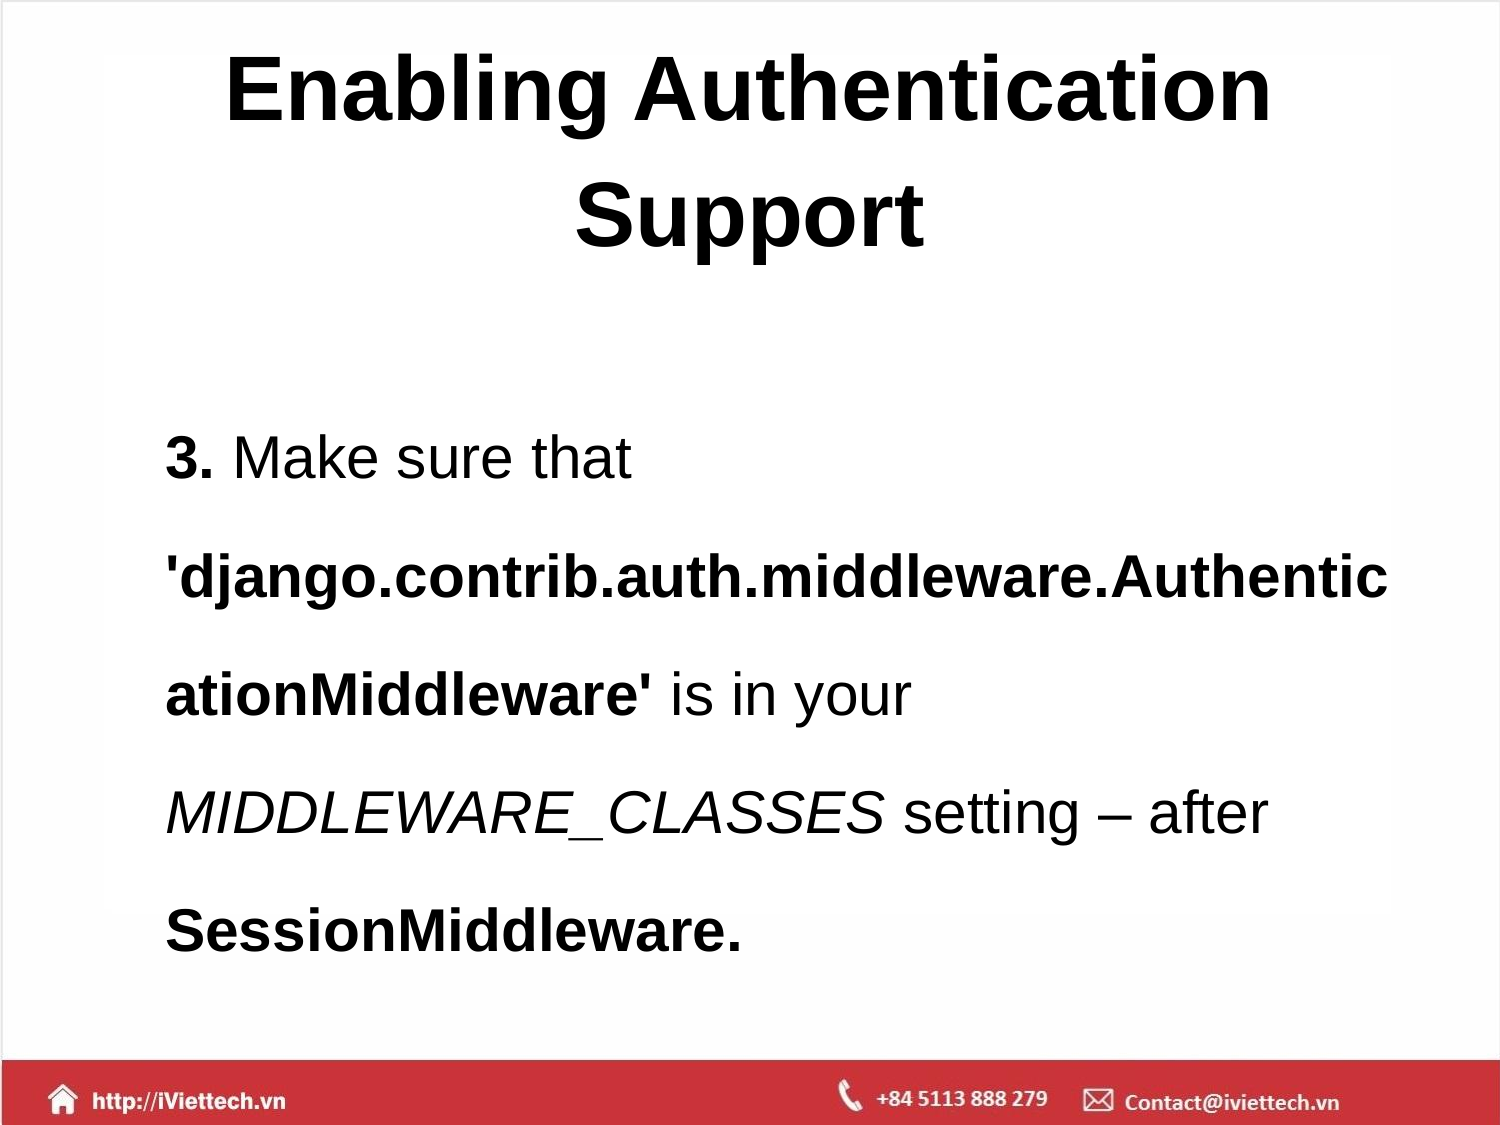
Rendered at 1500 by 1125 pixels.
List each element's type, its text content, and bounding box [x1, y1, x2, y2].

list 3. Make sure that 'django.contrib.auth.middleware.AuthenticationMiddleware' is in your MIDDLEWARE_CLASSES setting – after SessionMiddleware. [75, 365, 1425, 1005]
picture [0, 0, 1500, 1125]
title Enabling Authentication Support [75, 45, 1425, 233]
